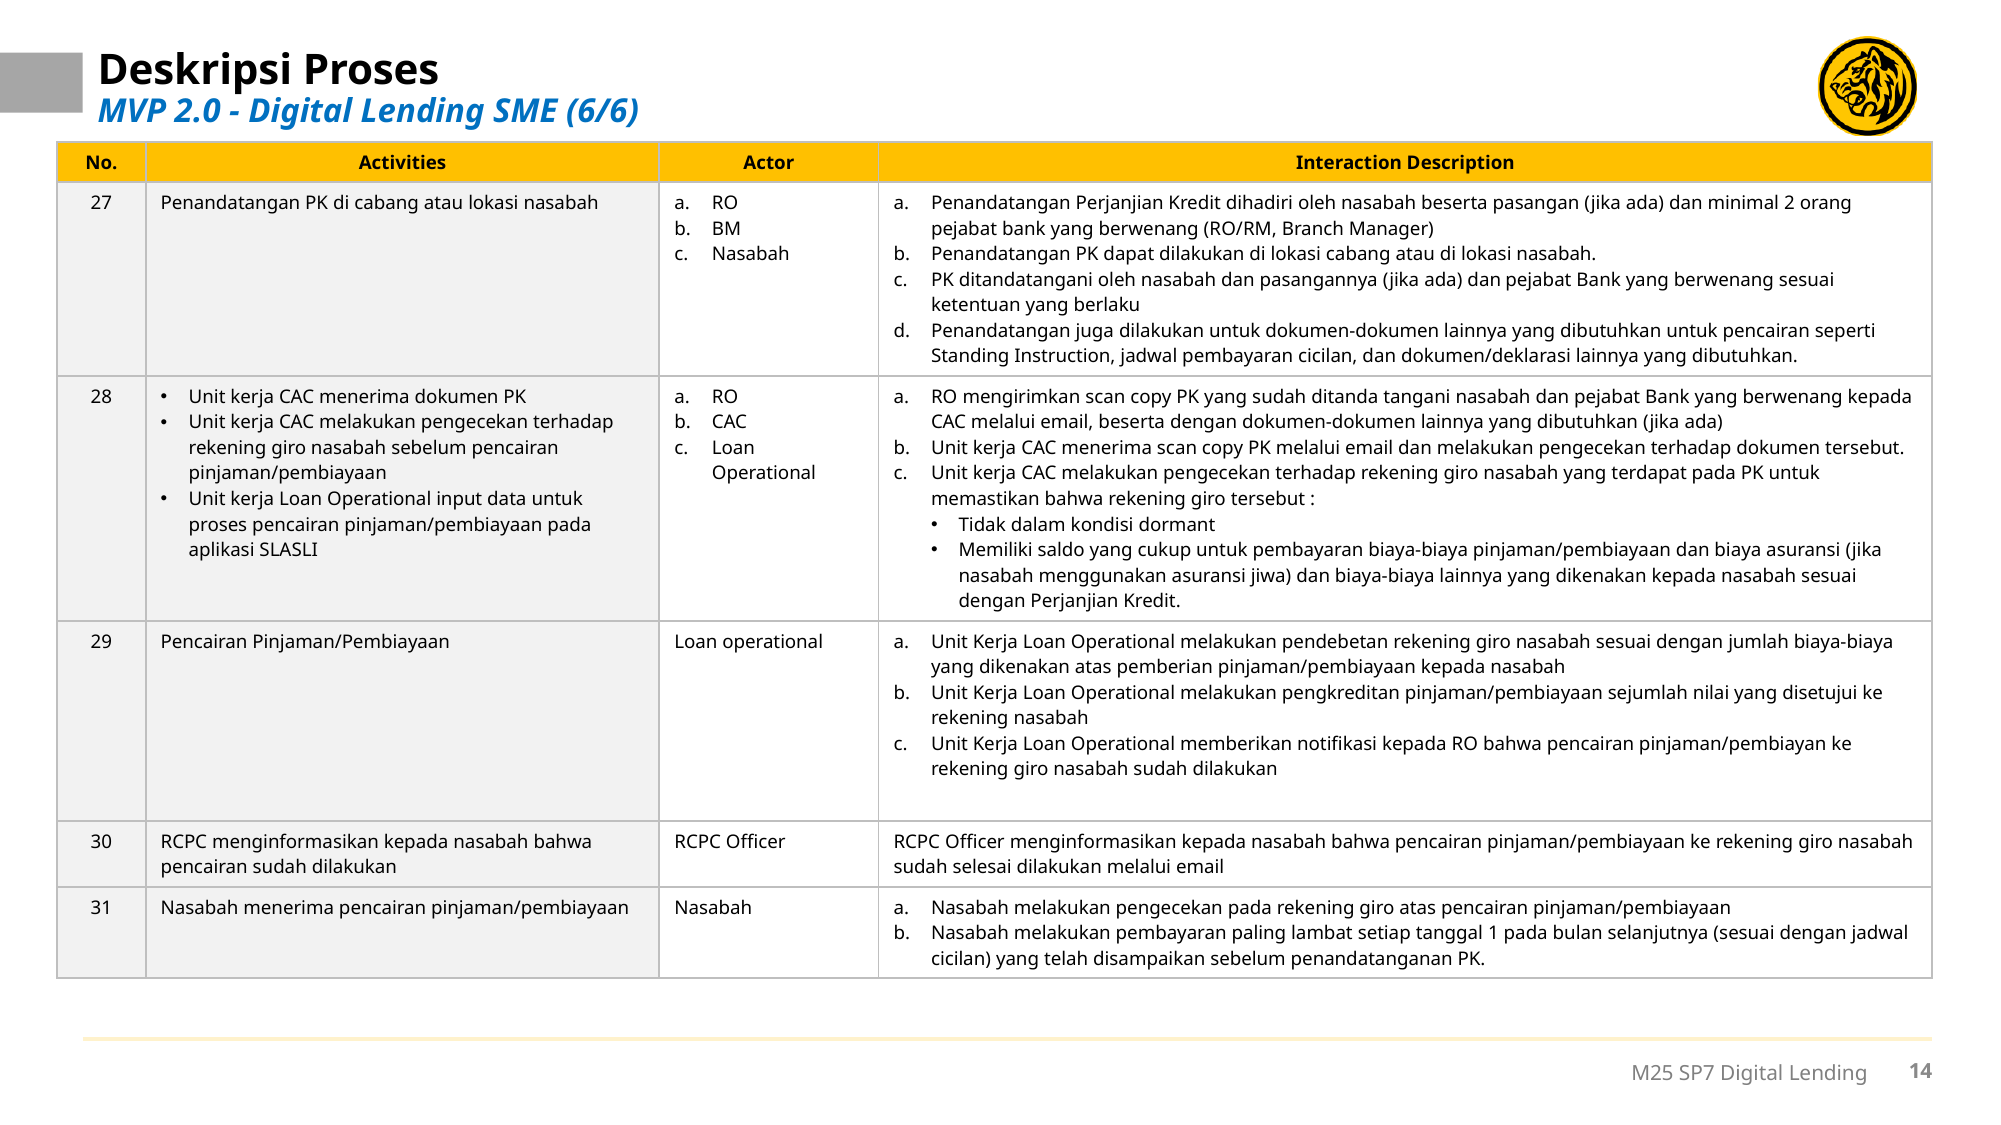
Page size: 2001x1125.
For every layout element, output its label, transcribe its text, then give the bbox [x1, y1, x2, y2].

table_cell Penandatangan Perjanjian Kredit dihadiri oleh nasabah beserta pasangan (jika ada) dan minimal 2 orang pejabat bank yang berwenang (RO/RM, Branch Manager) Penandatangan PK dapat dilakukan di lokasi cabang atau di lokasi nasabah. PK ditandatangani oleh nasabah dan pasangannya (jika ada) dan pejabat Bank yang berwenang sesuai ketentuan yang berlaku Penandatangan juga dilakukan untuk dokumen-dokumen lainnya yang dibutuhkan untuk pencairan seperti Standing Instruction, jadwal pembayaran cicilan, dan dokumen/deklarasi lainnya yang dibutuhkan. [879, 183, 1931, 375]
table_cell RCPC Officer [660, 822, 878, 886]
table_cell Penandatangan PK di cabang atau lokasi nasabah [147, 183, 658, 375]
table_cell RCPC Officer menginformasikan kepada nasabah bahwa pencairan pinjaman/pembiayaan ke rekening giro nasabah sudah selesai dilakukan melalui email [879, 822, 1931, 886]
table_header Activities [147, 143, 658, 181]
table_cell Pencairan Pinjaman/Pembiayaan [147, 622, 658, 820]
table_cell Loan operational [660, 622, 878, 820]
table_cell Unit Kerja Loan Operational melakukan pendebetan rekening giro nasabah sesuai dengan jumlah biaya-biaya yang dikenakan atas pemberian pinjaman/pembiayaan kepada nasabah Unit Kerja Loan Operational melakukan pengkreditan pinjaman/pembiayaan sejumlah nilai yang disetujui ke rekening nasabah Unit Kerja Loan Operational memberikan notifikasi kepada RO bahwa pencairan pinjaman/pembiayan ke rekening giro nasabah sudah dilakukan [879, 622, 1931, 820]
table_header Interaction Description [879, 143, 1931, 181]
slide_number 14 [1887, 1042, 1933, 1102]
footer M25 SP7 Digital Lending [1522, 1042, 1883, 1102]
table_cell RO BM Nasabah [660, 183, 878, 375]
table_cell Unit kerja CAC menerima dokumen PK Unit kerja CAC melakukan pengecekan terhadap rekening giro nasabah sebelum pencairan pinjaman/pembiayaan Unit kerja Loan Operational input data untuk proses pencairan pinjaman/pembiayaan pada aplikasi SLASLI [147, 377, 658, 620]
table_cell RO mengirimkan scan copy PK yang sudah ditanda tangani nasabah dan pejabat Bank yang berwenang kepada CAC melalui email, beserta dengan dokumen-dokumen lainnya yang dibutuhkan (jika ada) Unit kerja CAC menerima scan copy PK melalui email dan melakukan pengecekan terhadap dokumen tersebut. Unit kerja CAC melakukan pengecekan terhadap rekening giro nasabah yang terdapat pada PK untuk memastikan bahwa rekening giro tersebut : Tidak dalam kondisi dormant Memiliki saldo yang cukup untuk pembayaran biaya-biaya pinjaman/pembiayaan dan biaya asuransi (jika nasabah menggunakan asuransi jiwa) dan biaya-biaya lainnya yang dikenakan kepada nasabah sesuai dengan Perjanjian Kredit. [879, 377, 1931, 620]
table_cell Nasabah melakukan pengecekan pada rekening giro atas pencairan pinjaman/pembiayaan Nasabah melakukan pembayaran paling lambat setiap tanggal 1 pada bulan selanjutnya (sesuai dengan jadwal cicilan) yang telah disampaikan sebelum penandatanganan PK. [879, 888, 1931, 977]
table_cell 29 [58, 622, 145, 820]
table_cell Nasabah [660, 888, 878, 977]
table_cell 30 [58, 822, 145, 886]
table_cell RCPC menginformasikan kepada nasabah bahwa pencairan sudah dilakukan [147, 822, 658, 886]
title Deskripsi Proses MVP 2.0 - Digital Lending SME (6/6) [82, 41, 1791, 137]
table_cell 27 [58, 183, 145, 375]
table_cell 28 [58, 377, 145, 620]
table_cell 31 [58, 888, 145, 977]
table_header No. [58, 143, 145, 181]
table_cell Nasabah menerima pencairan pinjaman/pembiayaan [147, 888, 658, 977]
table_header Actor [660, 143, 878, 181]
table_cell RO CAC Loan Operational [660, 377, 878, 620]
